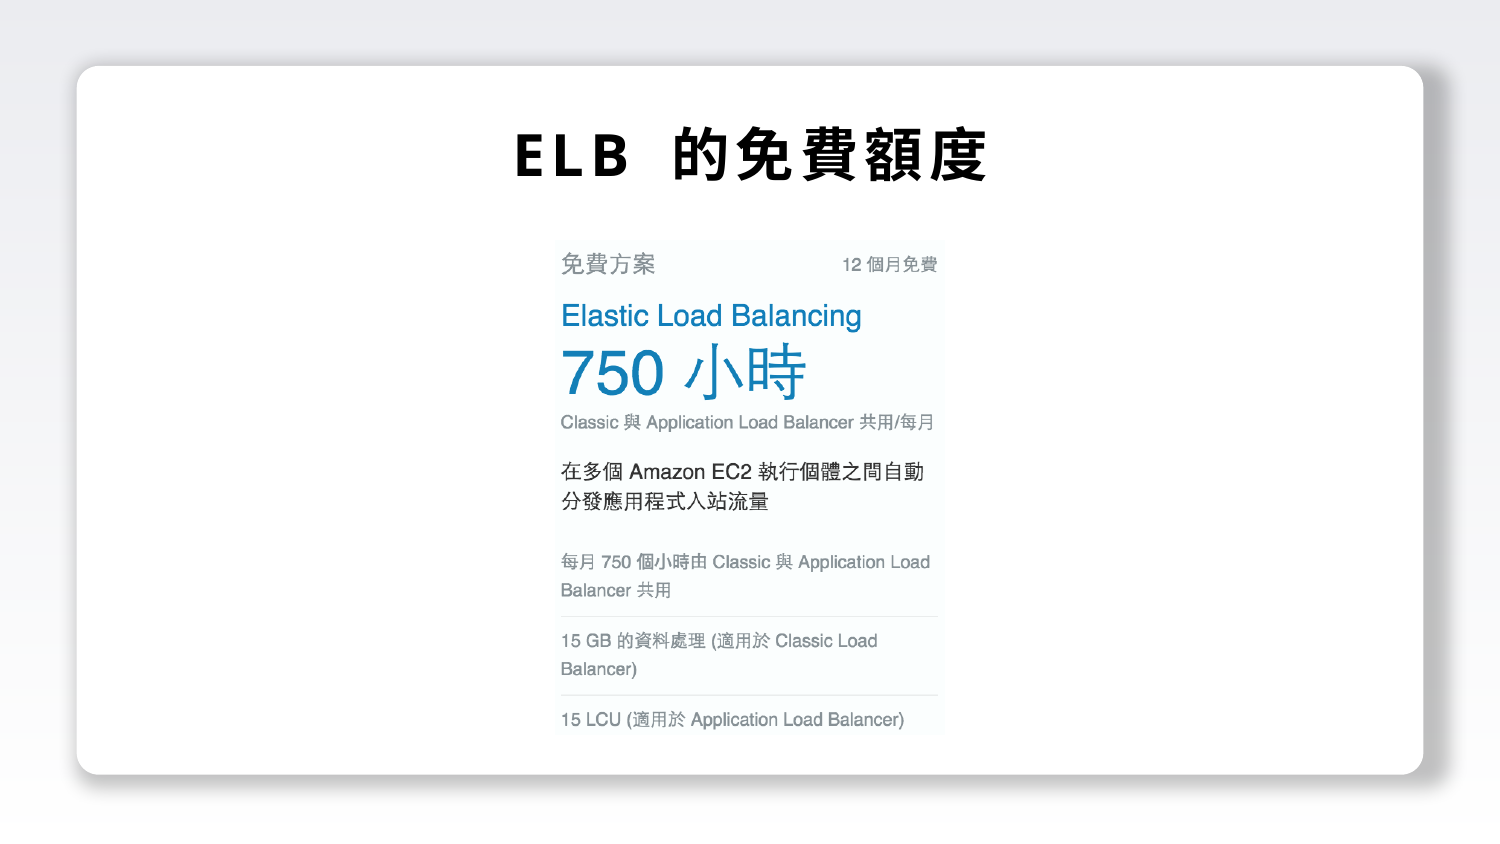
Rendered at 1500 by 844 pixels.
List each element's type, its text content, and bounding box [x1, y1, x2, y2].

picture [555, 240, 945, 735]
text_box ELB 的免費額度 [209, 110, 1291, 196]
text_box [75, 64, 1425, 776]
